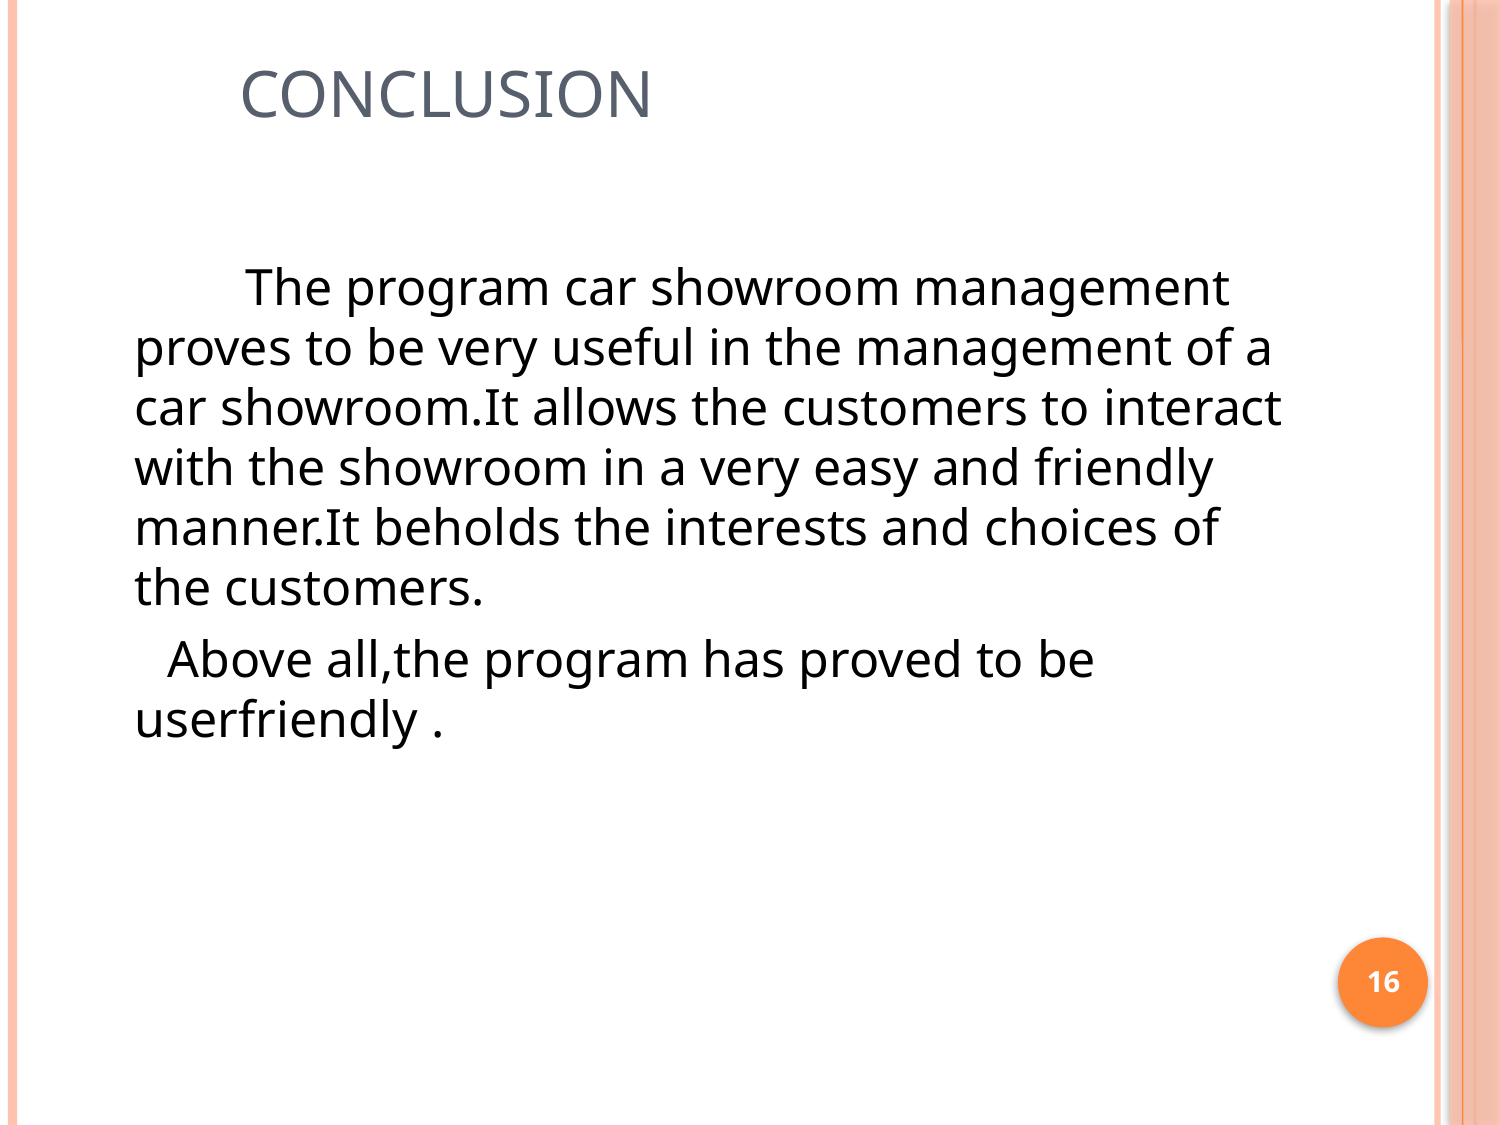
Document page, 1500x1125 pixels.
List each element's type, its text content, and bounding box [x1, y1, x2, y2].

list The program car showroom management proves to be very useful in the management of a car showroom.It allows the customers to interact with the showroom in a very easy and friendly manner.It beholds the interests and choices of the customers. Above all,the program has proved to be userfriendly . [75, 174, 1300, 1062]
slide_number 16 [1333, 940, 1434, 1027]
title conclusion [75, 45, 1300, 138]
